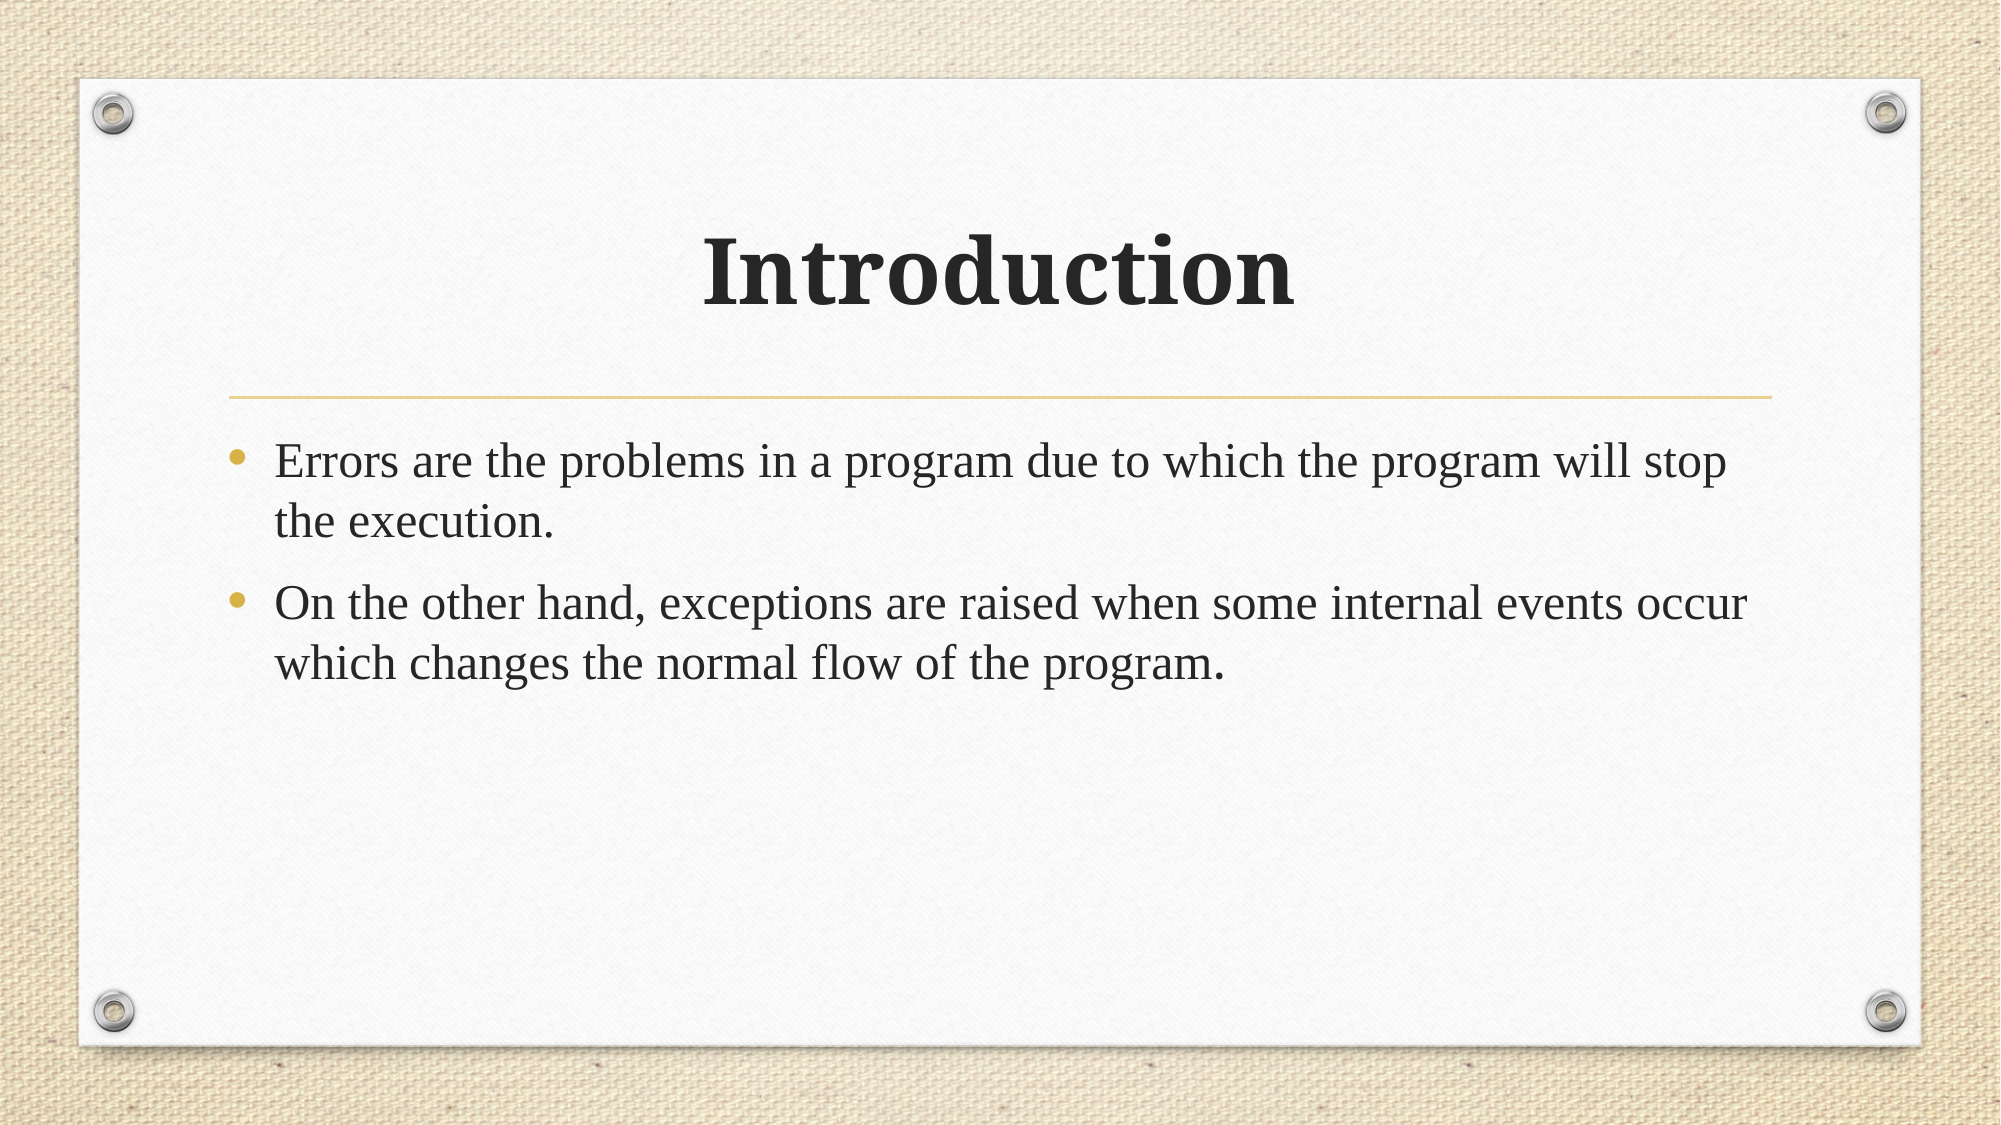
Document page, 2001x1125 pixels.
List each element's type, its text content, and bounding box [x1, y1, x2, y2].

picture [0, 0, 2001, 1125]
list Errors are the problems in a program due to which the program will stop the execution. On the other hand, exceptions are raised when some internal events occur which changes the normal flow of the program. [212, 419, 1788, 964]
title Introduction [212, 161, 1788, 375]
